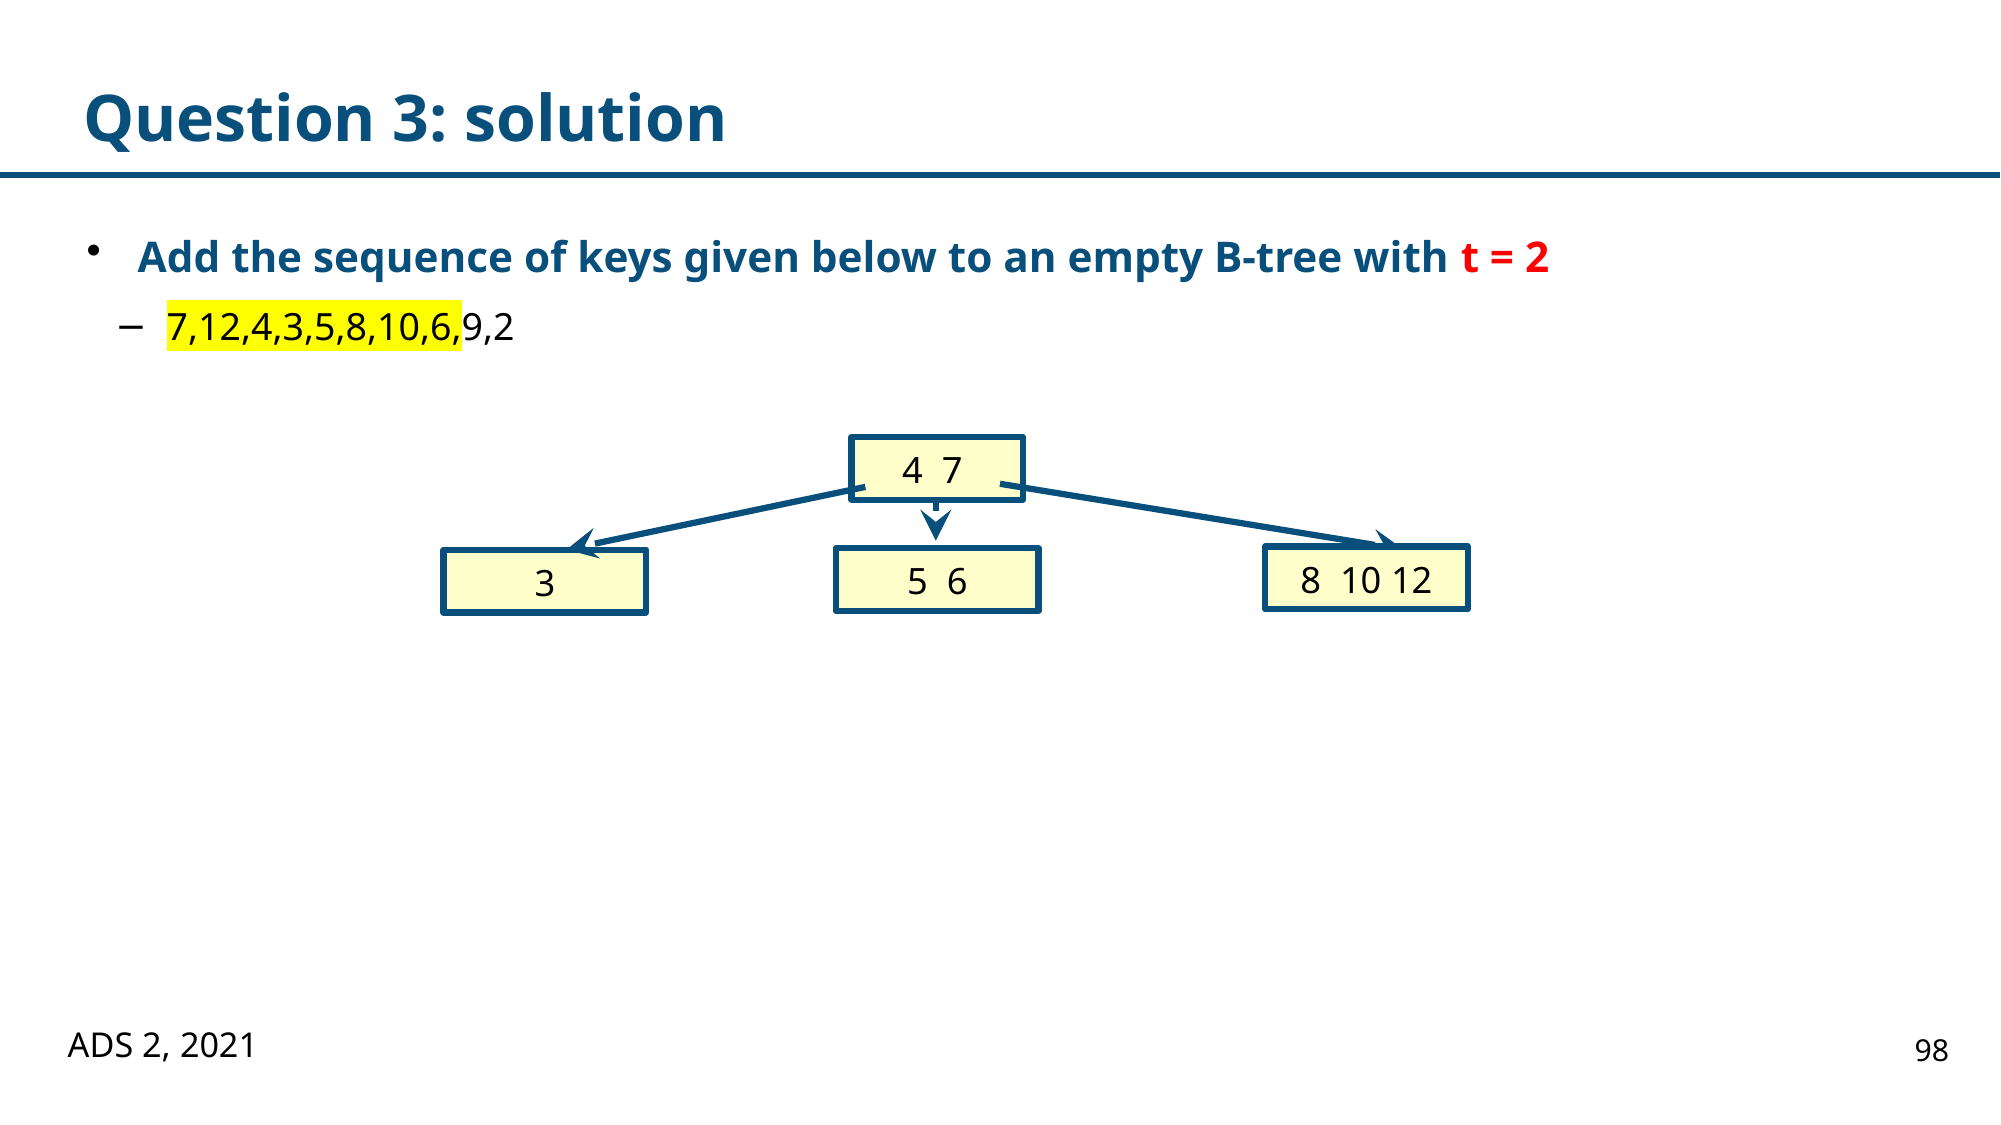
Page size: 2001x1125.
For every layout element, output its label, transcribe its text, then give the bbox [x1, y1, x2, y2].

title Question 3: solution [83, 50, 1790, 180]
text_box 8 10 12 [1265, 546, 1468, 610]
text_box 3 [443, 549, 647, 613]
text_box [1384, 536, 1399, 546]
footer ADS 2, 2021 [51, 1022, 1317, 1101]
text_box 4 7 [851, 437, 1023, 500]
text_box [566, 535, 589, 556]
slide_number 98 [1643, 1022, 1968, 1101]
text_box 5 6 [835, 548, 1039, 611]
text_box [925, 520, 947, 541]
list Add the sequence of keys given below to an empty B-tree with t = 2 7,12,4,3,5,8,10,6,9,2 [83, 220, 1917, 1000]
